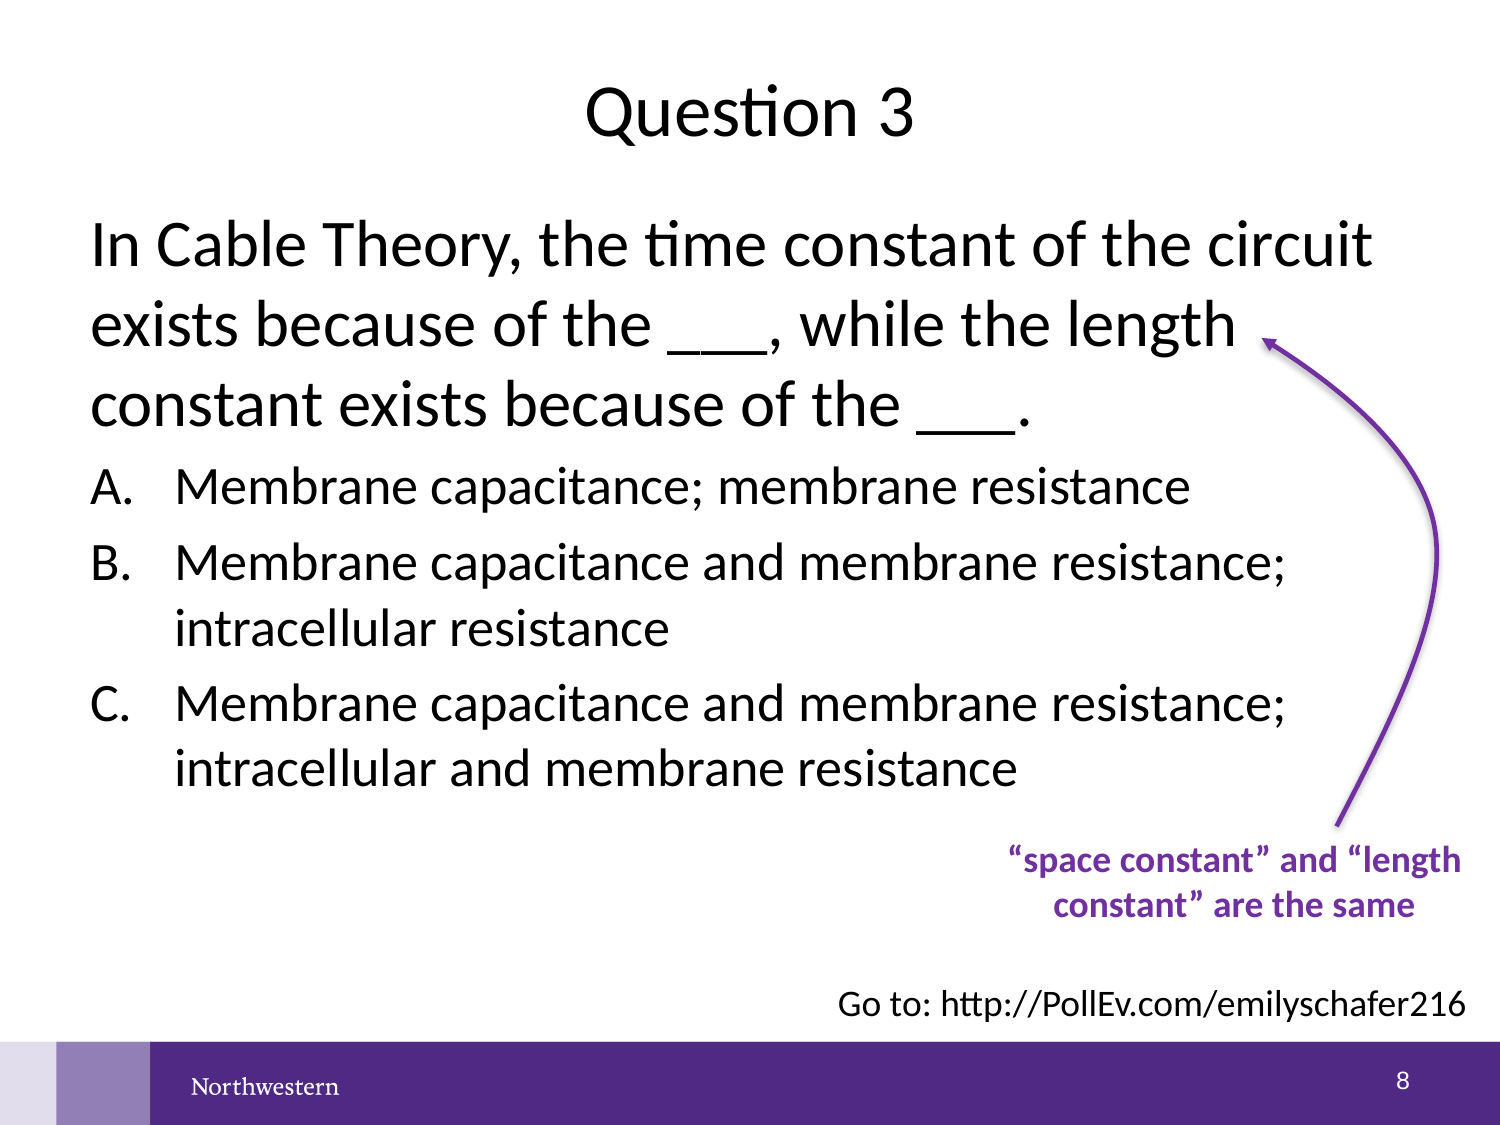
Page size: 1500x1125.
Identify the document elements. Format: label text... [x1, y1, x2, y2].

slide_number 7 [1074, 1042, 1425, 1103]
list In Cable Theory, the time constant of the circuit exists because of the ___, while the length constant exists because of the ___. Membrane capacitance; membrane resistance Membrane capacitance and membrane resistance; intracellular resistance Membrane capacitance and membrane resistance; intracellular and membrane resistance [75, 192, 1425, 1018]
text_box Go to: http://PollEv.com/emilyschafer216 [823, 972, 1500, 1032]
picture [0, 0, 1500, 1125]
text_box [1261, 337, 1438, 827]
title Question 3 [75, 45, 1425, 168]
text_box “space constant” and “length constant” are the same [989, 827, 1480, 933]
